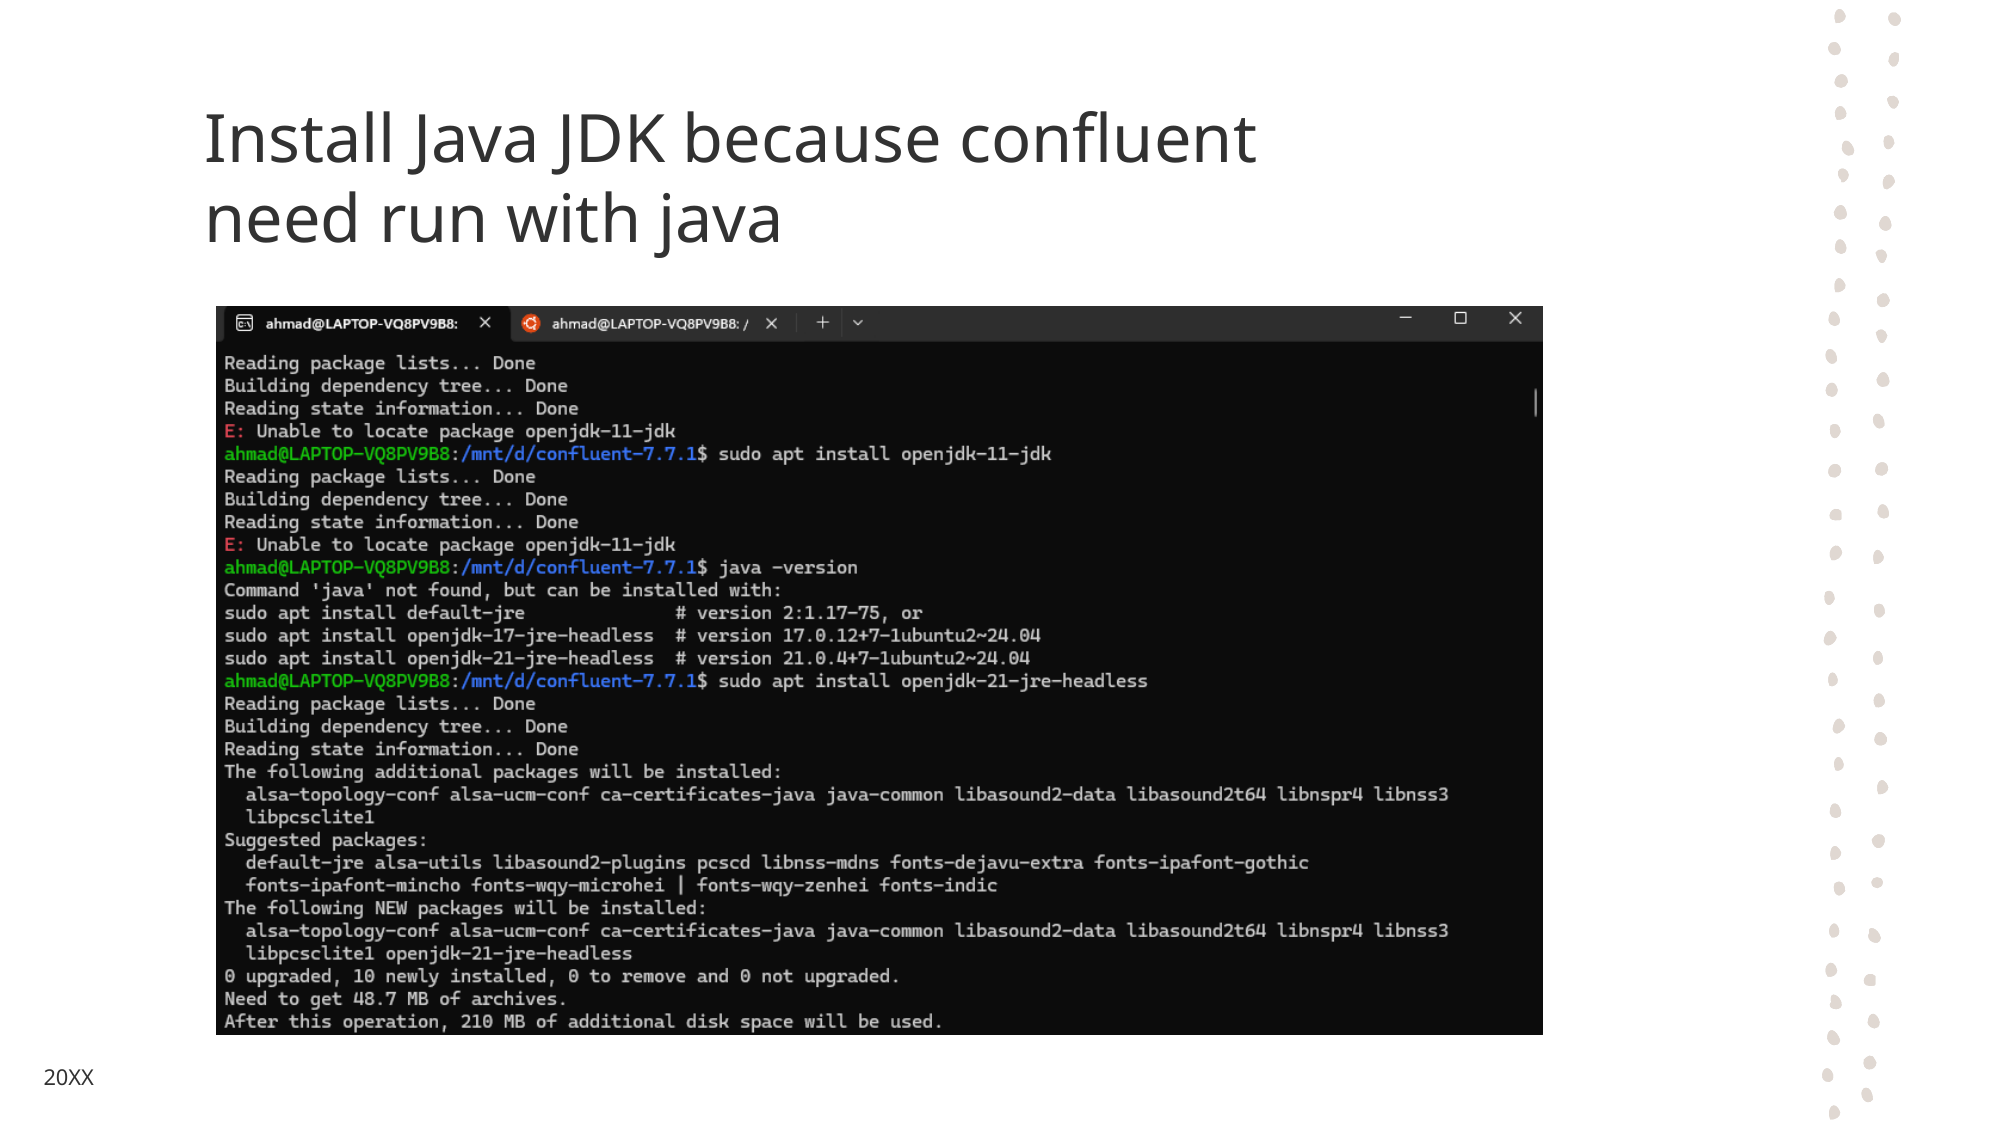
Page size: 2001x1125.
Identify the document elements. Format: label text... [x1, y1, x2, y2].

picture [216, 306, 1543, 1035]
slide_number 20XX [28, 1046, 496, 1107]
title Install Java JDK because confluent need run with java [189, 56, 1391, 295]
